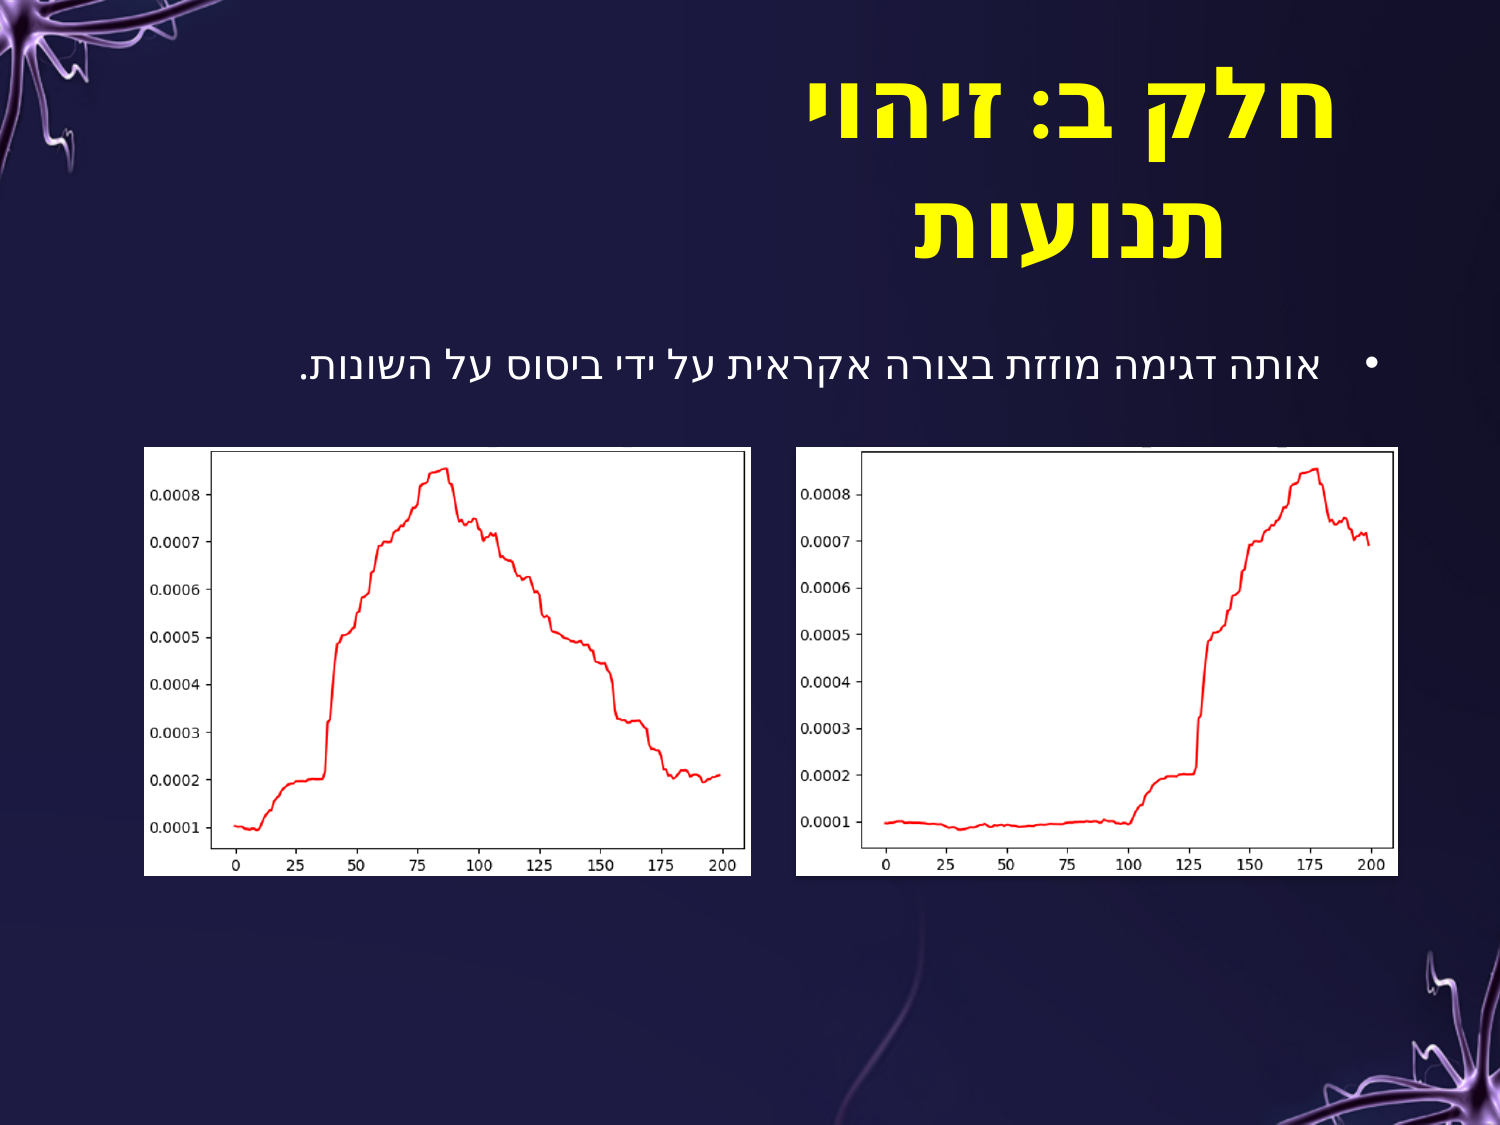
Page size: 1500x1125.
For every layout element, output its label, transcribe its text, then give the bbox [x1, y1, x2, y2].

picture [0, 0, 1500, 1125]
list אותה דגימה מוזזת בצורה אקראית על ידי ביסוס על השונות. [118, 148, 1395, 396]
text_box חלק ב: זיהוי תנועות [620, 30, 1500, 286]
